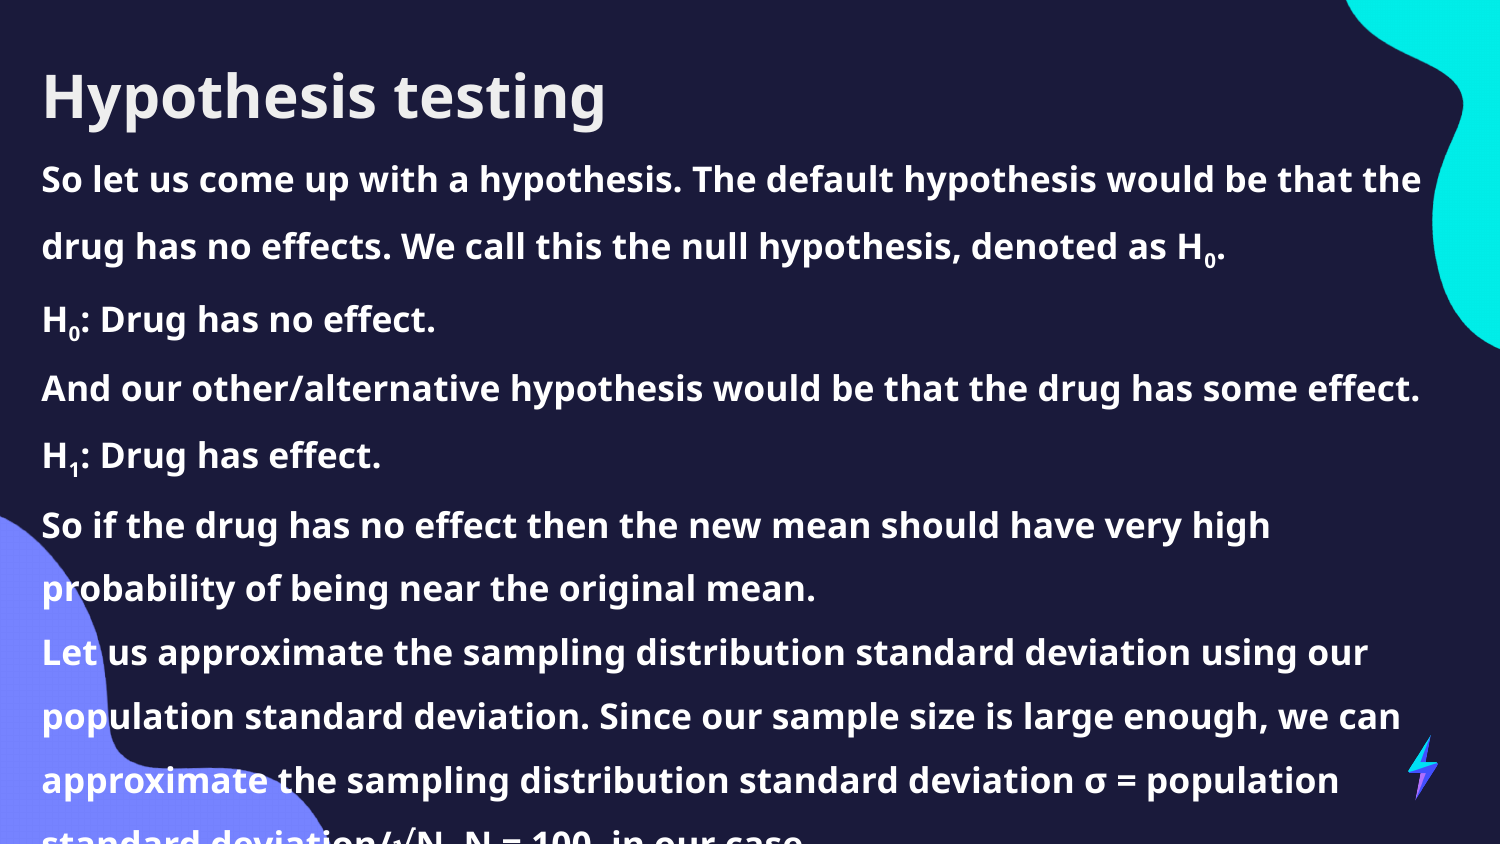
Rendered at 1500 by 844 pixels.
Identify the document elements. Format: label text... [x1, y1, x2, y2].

picture [1408, 734, 1439, 801]
picture [1232, 0, 1500, 397]
picture [0, 434, 421, 844]
text_box So let us come up with a hypothesis. The default hypothesis would be that the drug has no effects. We call this the null hypothesis, denoted as H0. H0: Drug has no effect. And our other/alternative hypothesis would be that the drug has some effect. H1: Drug has effect. So if the drug has no effect then the new mean should have very high probability of being near the original mean. Let us approximate the sampling distribution standard deviation using our population standard deviation. Since our sample size is large enough, we can approximate the sampling distribution standard deviation σ = population standard deviation/√N. N = 100, in our case. [26, 121, 1438, 844]
text_box Hypothesis testing [26, 42, 1227, 121]
